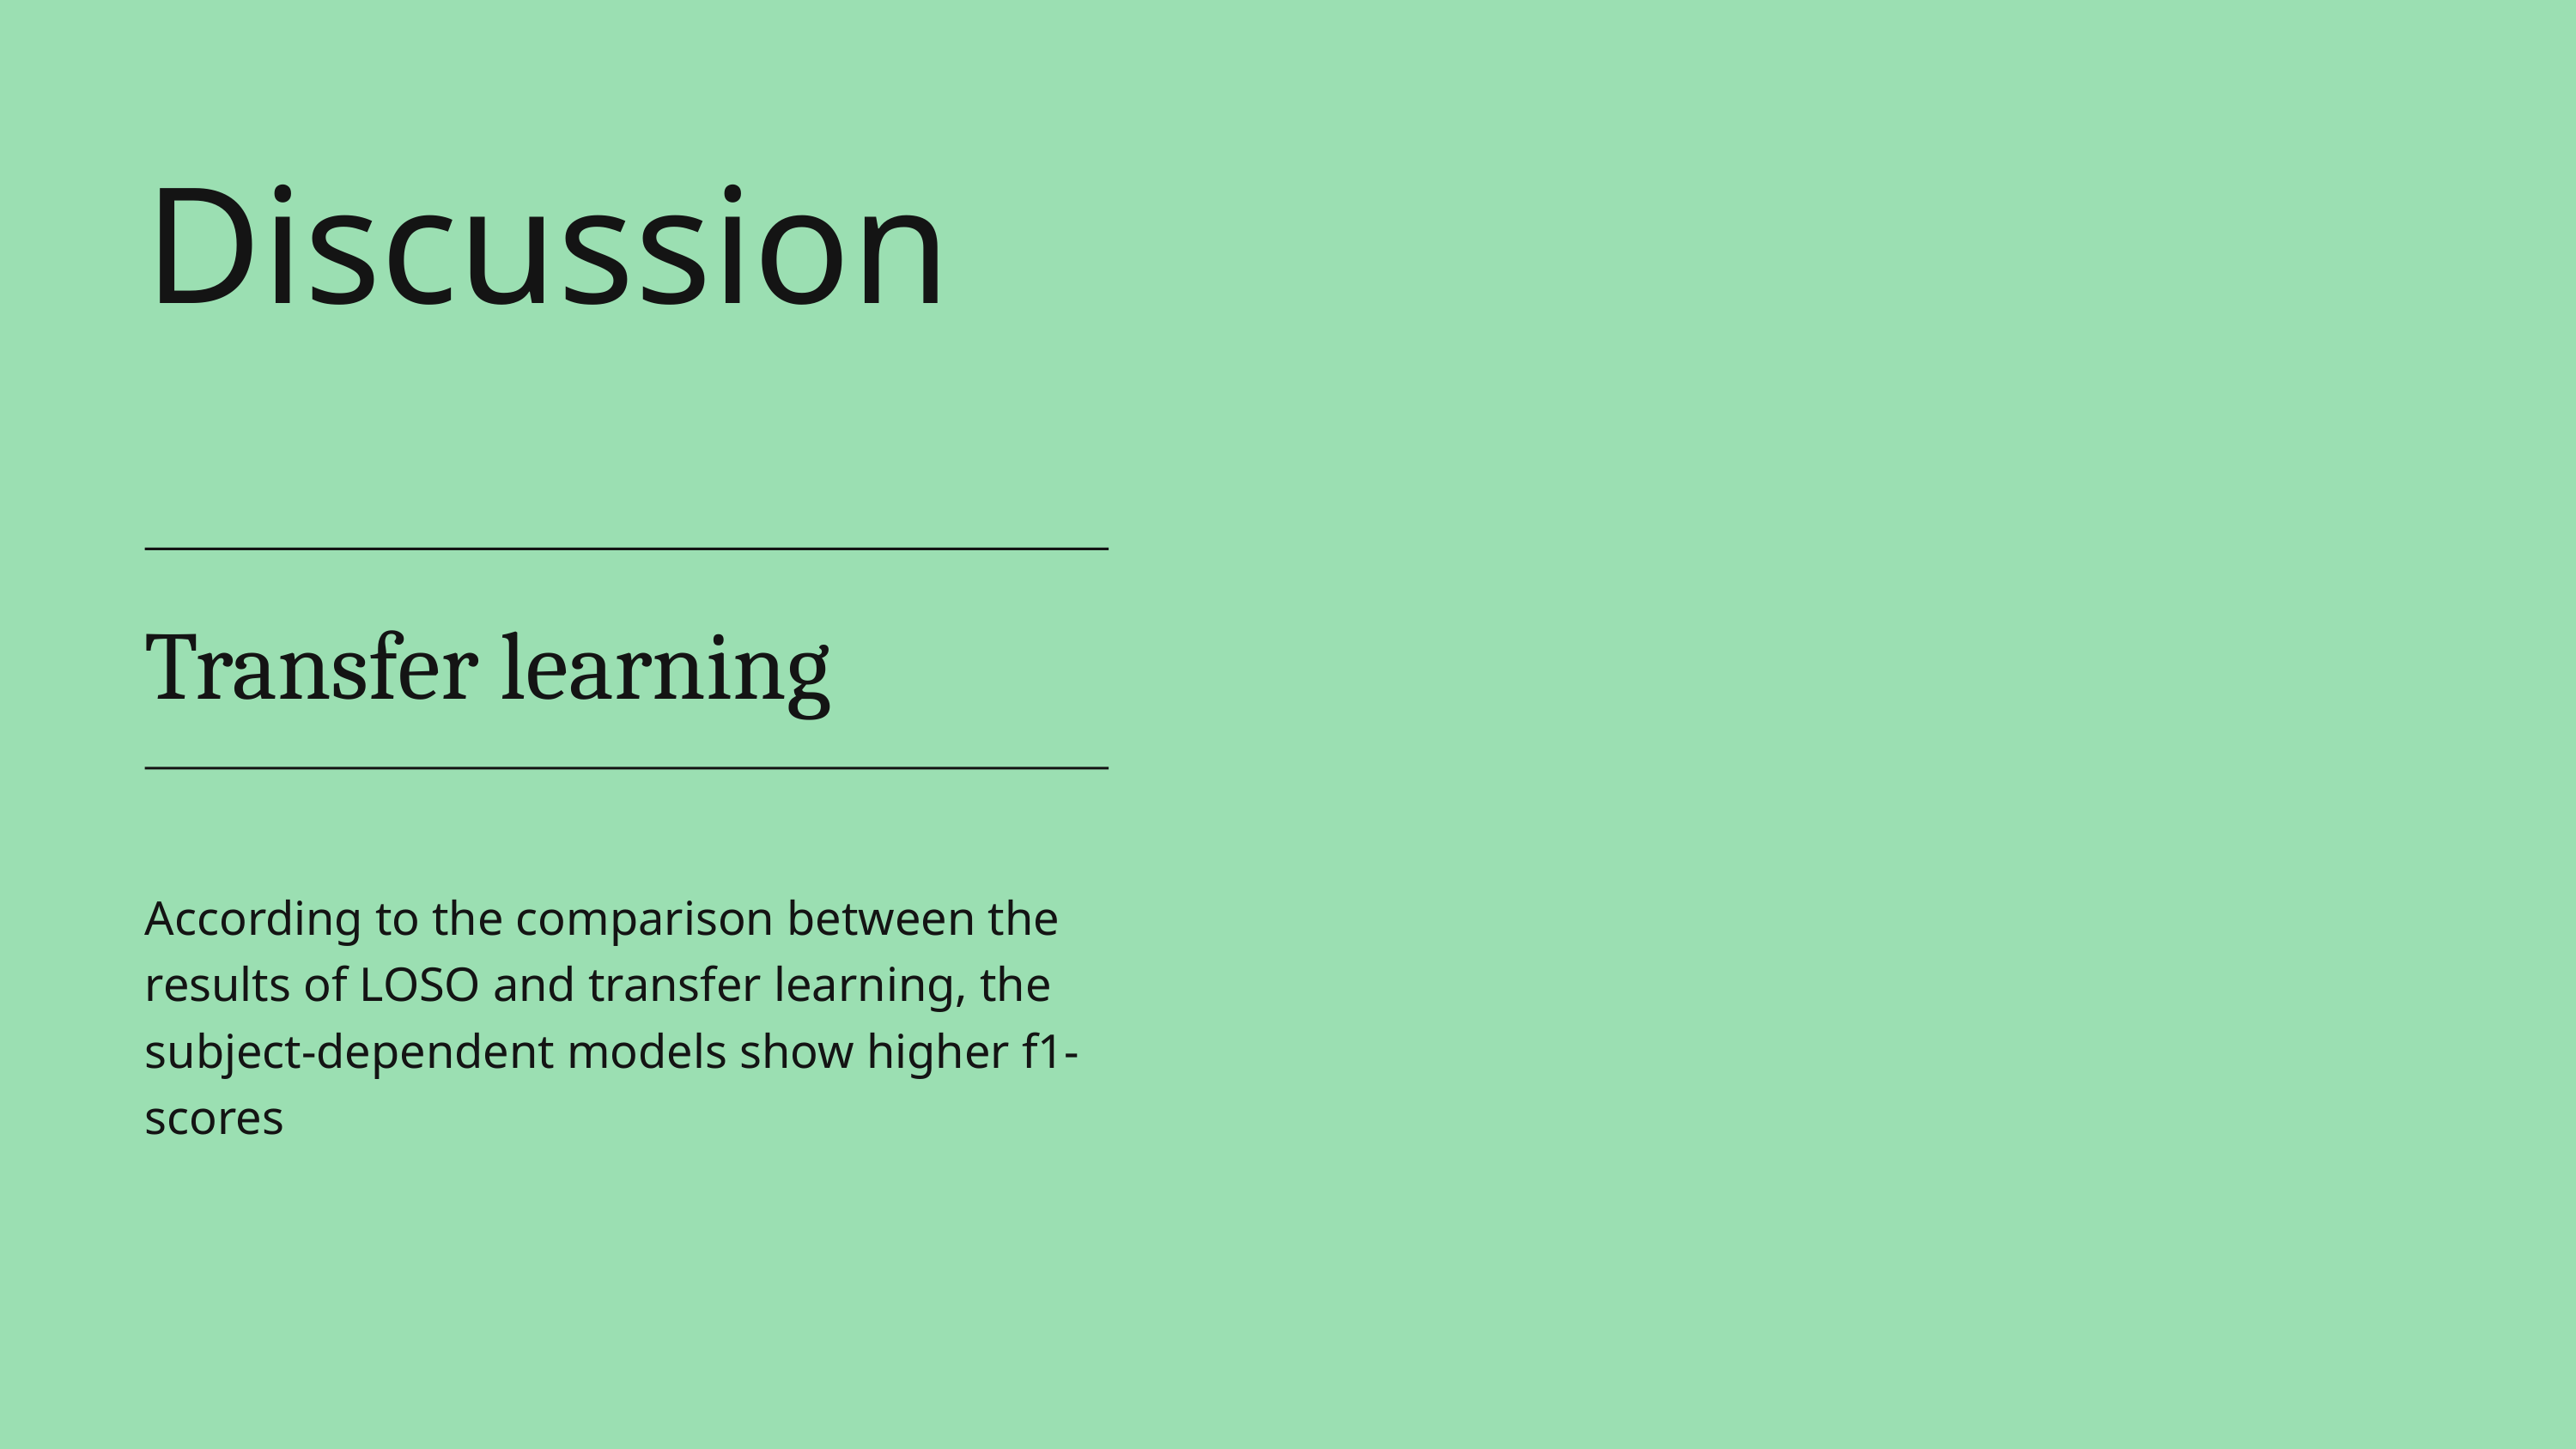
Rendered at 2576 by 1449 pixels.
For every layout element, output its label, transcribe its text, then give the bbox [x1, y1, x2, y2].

text_box According to the comparison between the results of LOSO and transfer learning, the subject-dependent models show higher f1-scores [144, 877, 1109, 1144]
text_box Discussion [144, 142, 2432, 336]
text_box Transfer learning [144, 592, 1026, 718]
